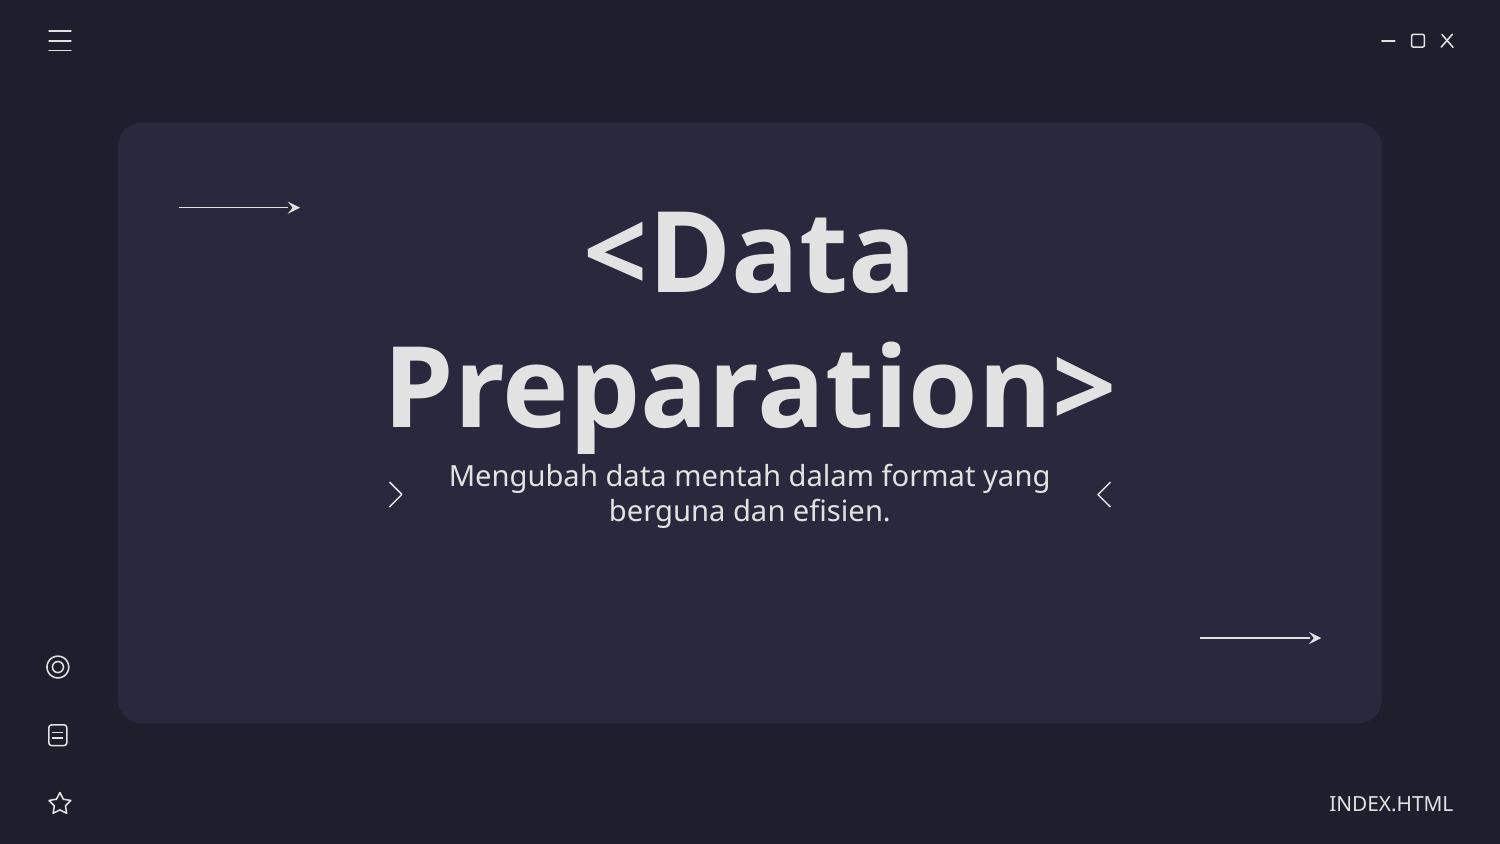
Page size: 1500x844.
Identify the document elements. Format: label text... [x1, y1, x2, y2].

subtitle Mengubah data mentah dalam format yang berguna dan efisien. [402, 419, 1098, 480]
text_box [46, 655, 72, 814]
title <Data Preparation> [294, 207, 1206, 422]
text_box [48, 30, 72, 51]
subtitle INDEX.HTML [1278, 780, 1453, 826]
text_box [389, 481, 1111, 508]
subtitle Mengubah data mentah dalam format yang berguna dan efisien. [402, 515, 1098, 566]
text_box [46, 27, 74, 32]
